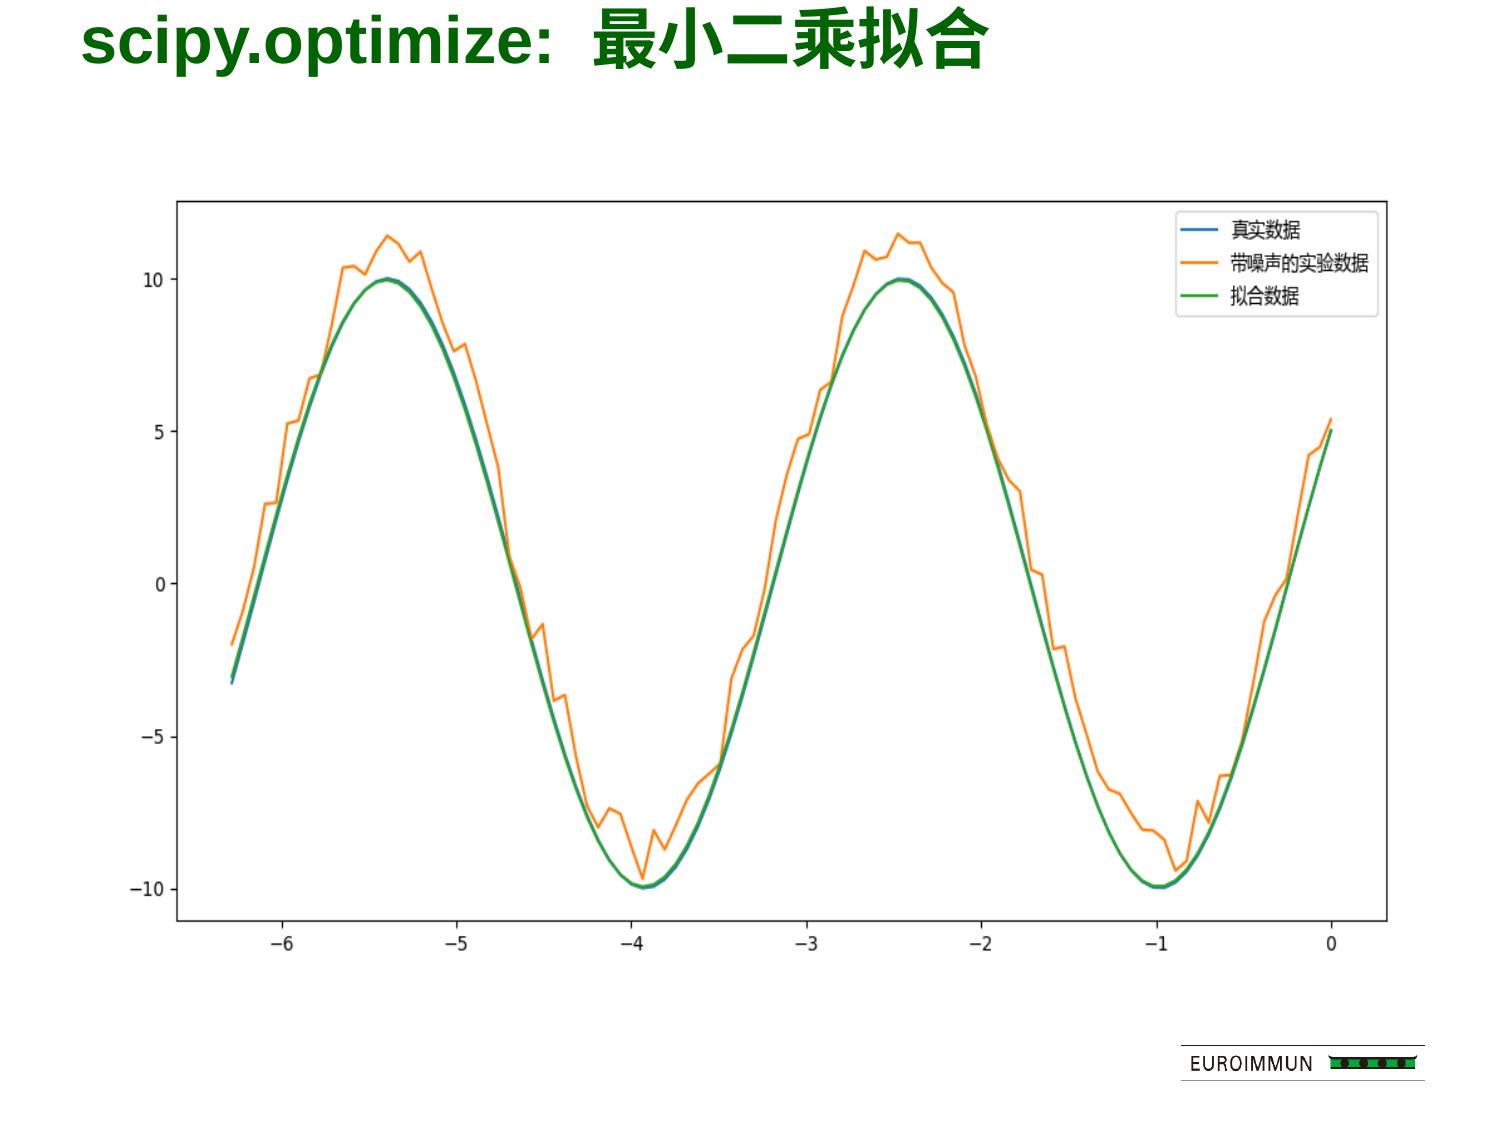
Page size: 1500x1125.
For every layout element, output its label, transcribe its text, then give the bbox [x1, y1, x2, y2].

picture [0, 89, 1500, 1024]
title scipy.optimize: 最小二乘拟合 [64, 0, 1415, 89]
picture [1181, 1045, 1425, 1081]
